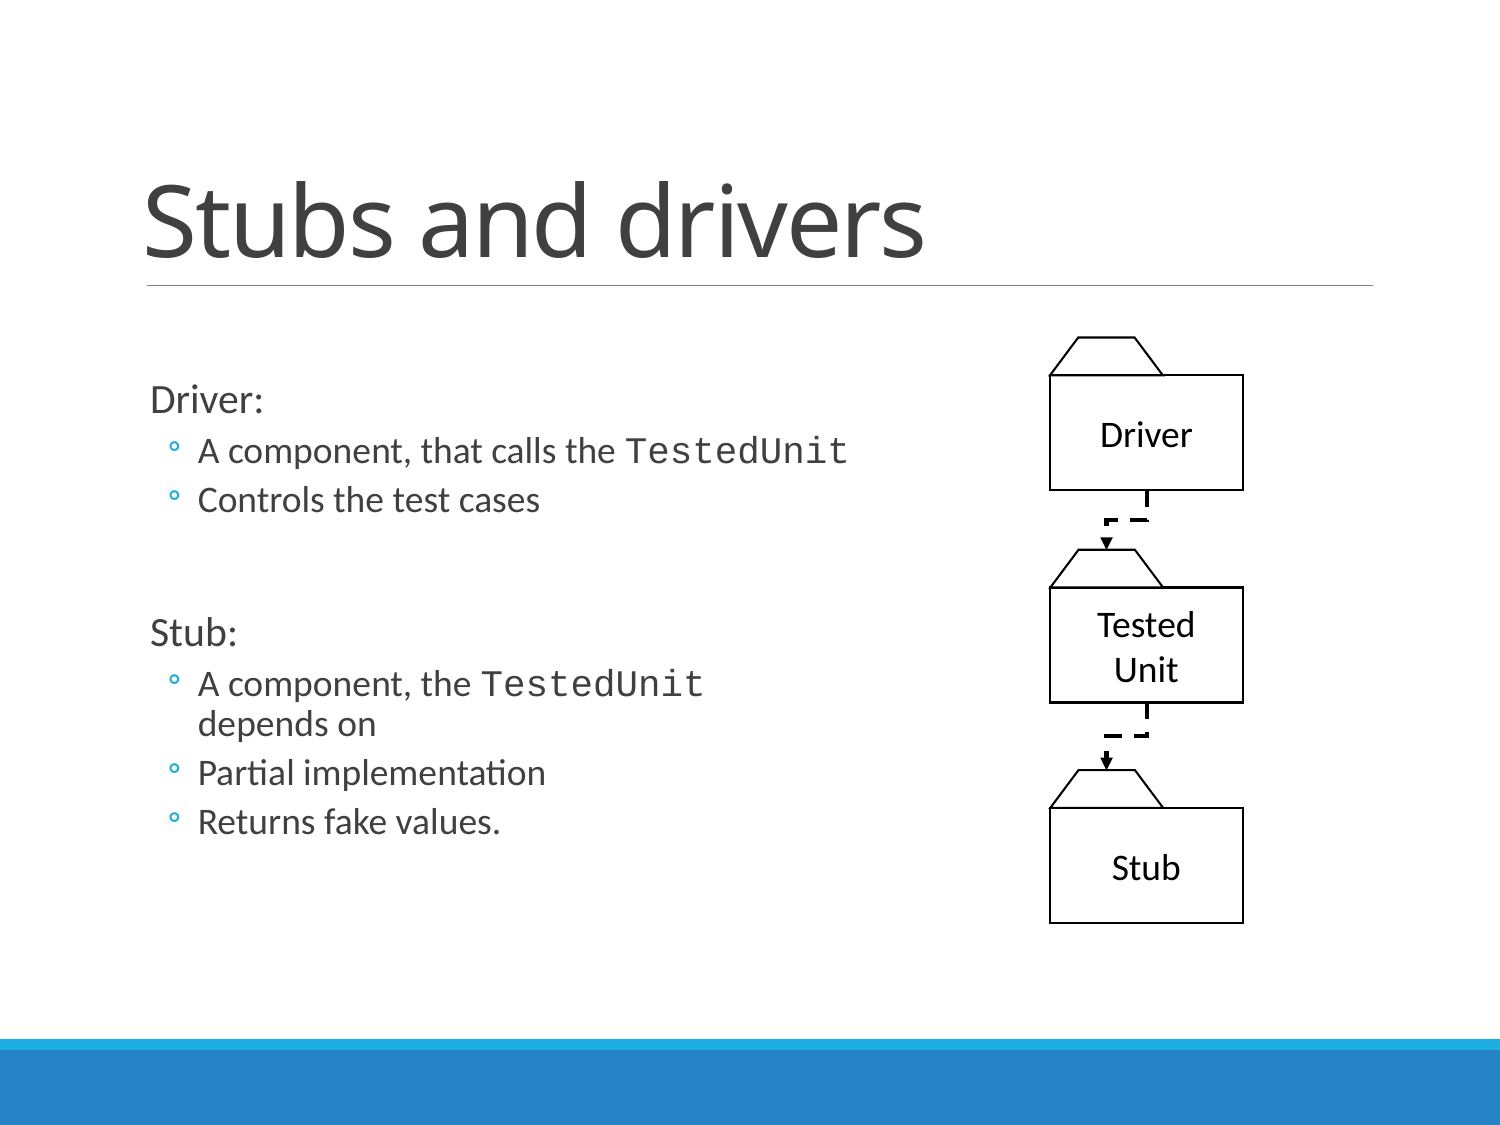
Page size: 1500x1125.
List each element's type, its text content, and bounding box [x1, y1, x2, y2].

title Stubs and drivers [134, 46, 1373, 286]
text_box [1049, 337, 1243, 924]
list Driver: A component, that calls the TestedUnit Controls the test cases Stub: A component, the TestedUnit depends on Partial implementation Returns fake values. [134, 302, 1373, 964]
